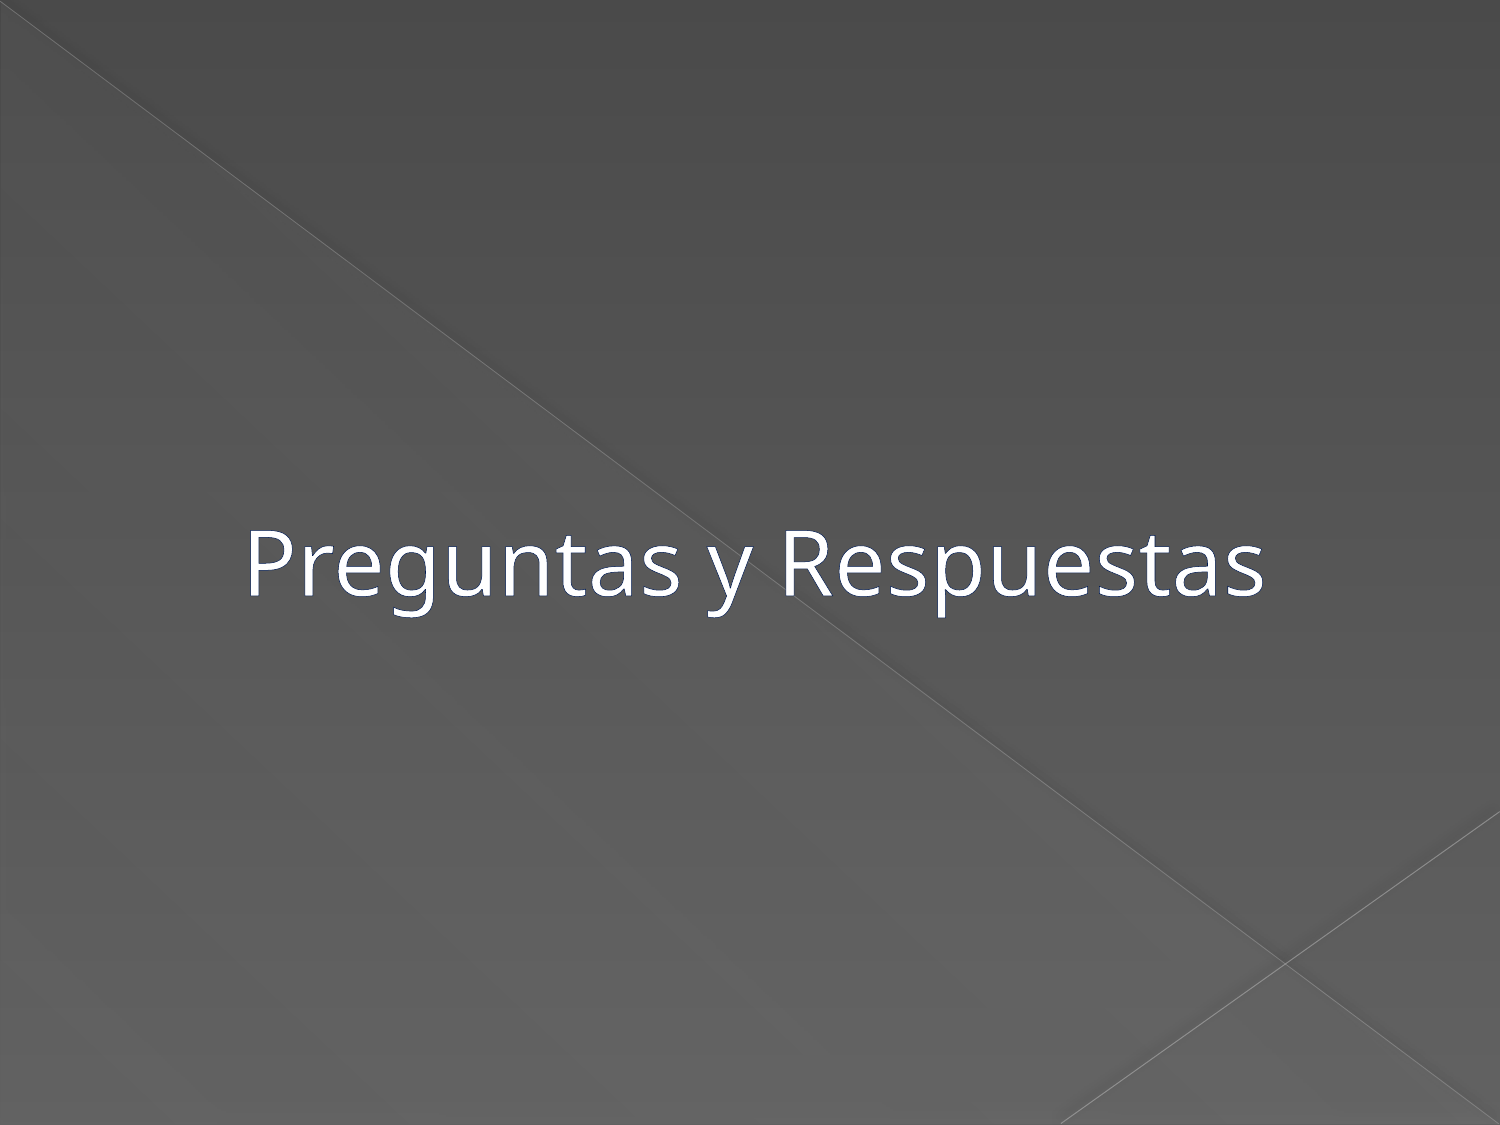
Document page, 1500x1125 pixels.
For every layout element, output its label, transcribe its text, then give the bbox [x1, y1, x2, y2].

title Preguntas y Respuestas [147, 444, 1498, 674]
